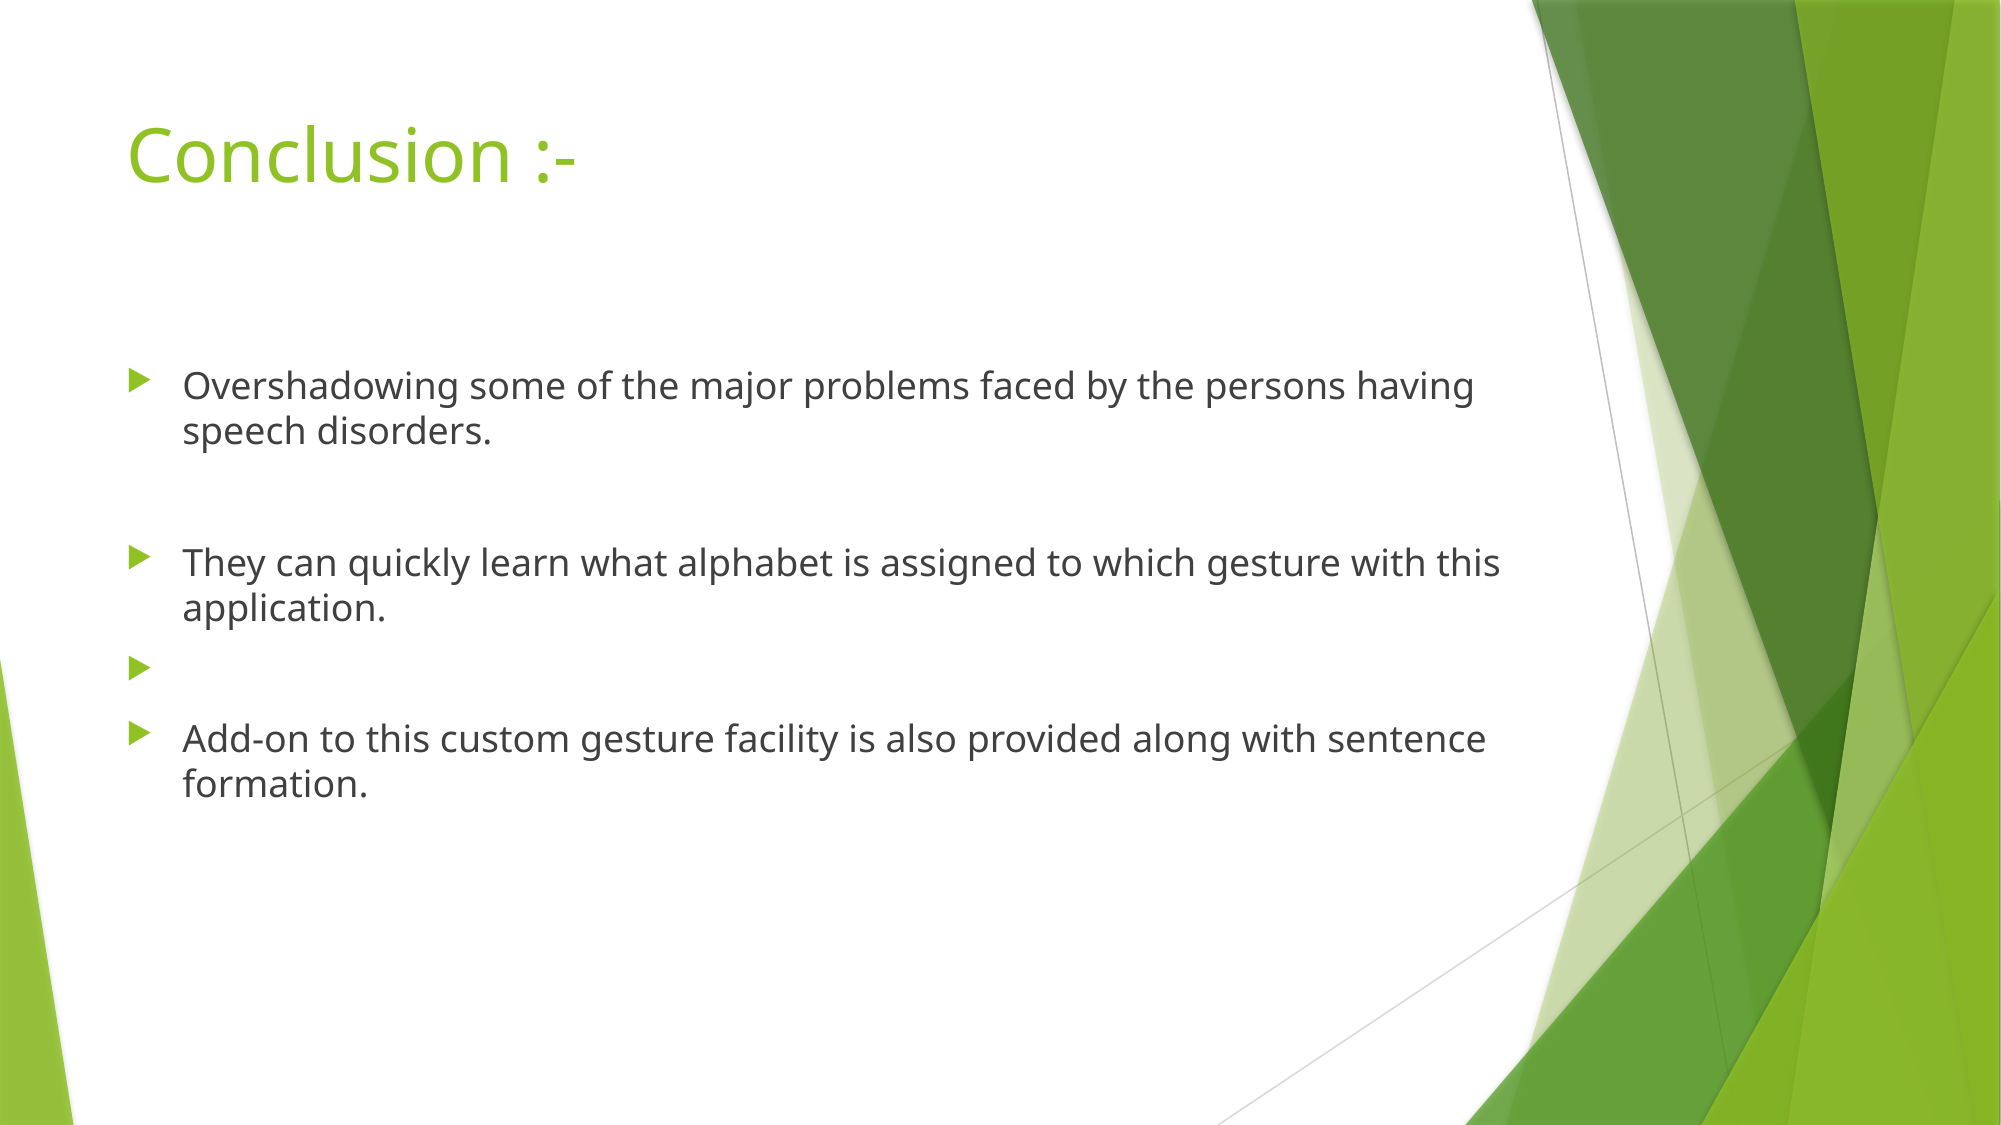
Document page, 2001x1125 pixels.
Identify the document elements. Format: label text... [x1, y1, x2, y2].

title Conclusion :- [111, 99, 1522, 317]
list Overshadowing some of the major problems faced by the persons having speech disorders. They can quickly learn what alphabet is assigned to which gesture with this application. Add-on to this custom gesture facility is also provided along with sentence formation. [111, 354, 1522, 992]
